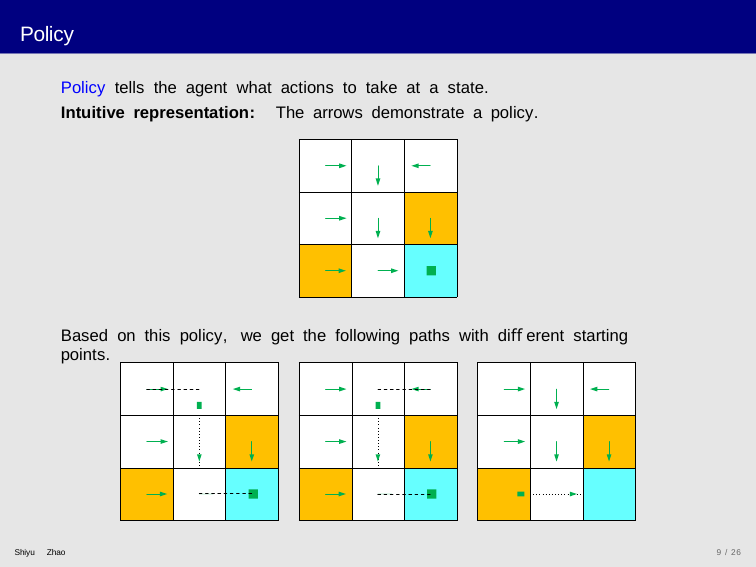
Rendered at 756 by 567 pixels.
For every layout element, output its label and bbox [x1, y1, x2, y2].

text_box [325, 163, 347, 169]
text_box [503, 386, 526, 392]
text_box [232, 386, 252, 392]
text_box [427, 441, 433, 462]
text_box [411, 163, 431, 169]
text_box [375, 165, 381, 186]
text_box [554, 388, 559, 409]
text_box [590, 386, 610, 392]
text_box [325, 491, 346, 497]
text_box [411, 386, 431, 392]
picture [0, 0, 756, 567]
text_box [325, 439, 347, 444]
text_box [146, 439, 168, 444]
text_box [325, 215, 347, 221]
text_box [427, 217, 433, 239]
text_box [375, 217, 381, 239]
text_box [146, 491, 168, 497]
text_box [606, 441, 612, 462]
text_box [325, 386, 347, 392]
text_box [325, 268, 346, 274]
text_box [503, 439, 526, 444]
text_box [146, 386, 168, 392]
text_box [249, 441, 255, 462]
text_box [377, 268, 399, 274]
text_box [554, 441, 559, 462]
